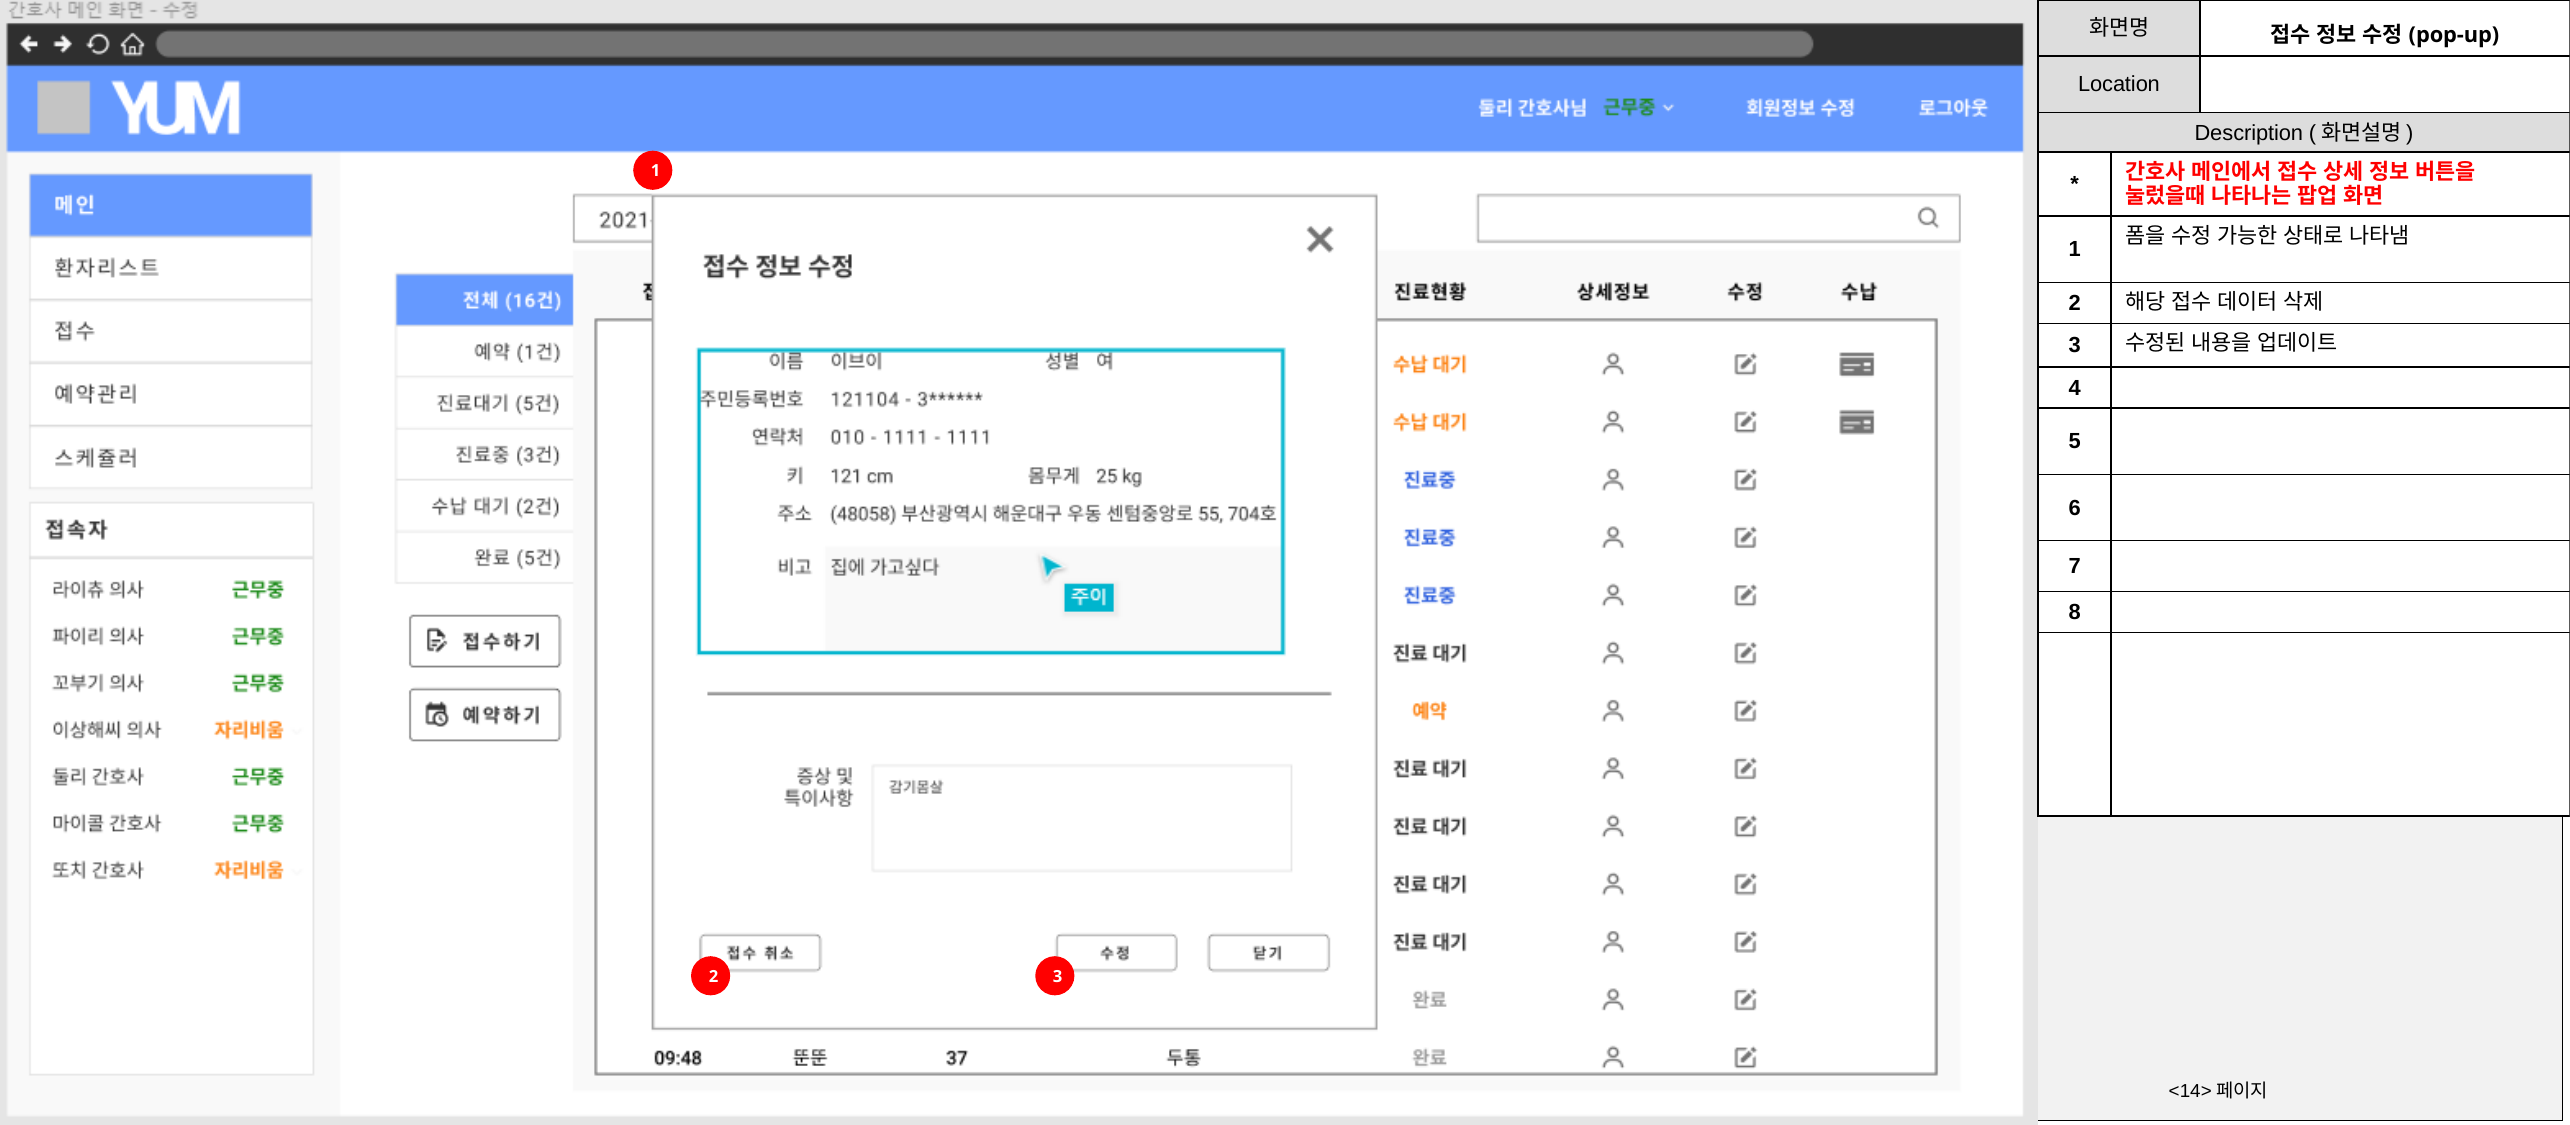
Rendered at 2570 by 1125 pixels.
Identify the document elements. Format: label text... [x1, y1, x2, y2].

table_cell [2112, 592, 2569, 632]
table_cell [2112, 475, 2569, 540]
table_cell [2112, 368, 2569, 407]
table_cell 4 [2042, 368, 2110, 407]
table_cell 폼을 수정 가능한 상태로 나타냄 [2112, 217, 2569, 282]
picture [0, 0, 2038, 1125]
table_cell 해당 접수 데이터 삭제 [2112, 283, 2569, 323]
table_cell [2042, 633, 2110, 815]
table_cell 8 [2042, 592, 2110, 632]
table_cell [2112, 633, 2569, 815]
table_cell [2112, 409, 2569, 474]
table_header 화면명 [2040, 1, 2199, 55]
table_cell 간호사 메인에서 접수 상세 정보 버튼을 눌렀을때 나타나는 팝업 화면 [2112, 153, 2569, 215]
table_cell [2201, 57, 2569, 112]
table_cell 7 [2042, 541, 2110, 591]
table_cell 수정된 내용을 업데이트 [2112, 324, 2569, 366]
table_cell 5 [2042, 409, 2110, 474]
table_cell 6 [2042, 475, 2110, 540]
table_cell 1 [2042, 217, 2110, 282]
table_header 접수 정보 수정(pop-up) [2201, 1, 2569, 55]
table_cell Location [2042, 57, 2199, 112]
table_cell * [2042, 153, 2110, 215]
table_cell Description (화면설명) [2042, 113, 2569, 151]
table_cell [2112, 541, 2569, 591]
table_cell 3 [2042, 324, 2110, 366]
table_cell 2 [2042, 283, 2110, 323]
